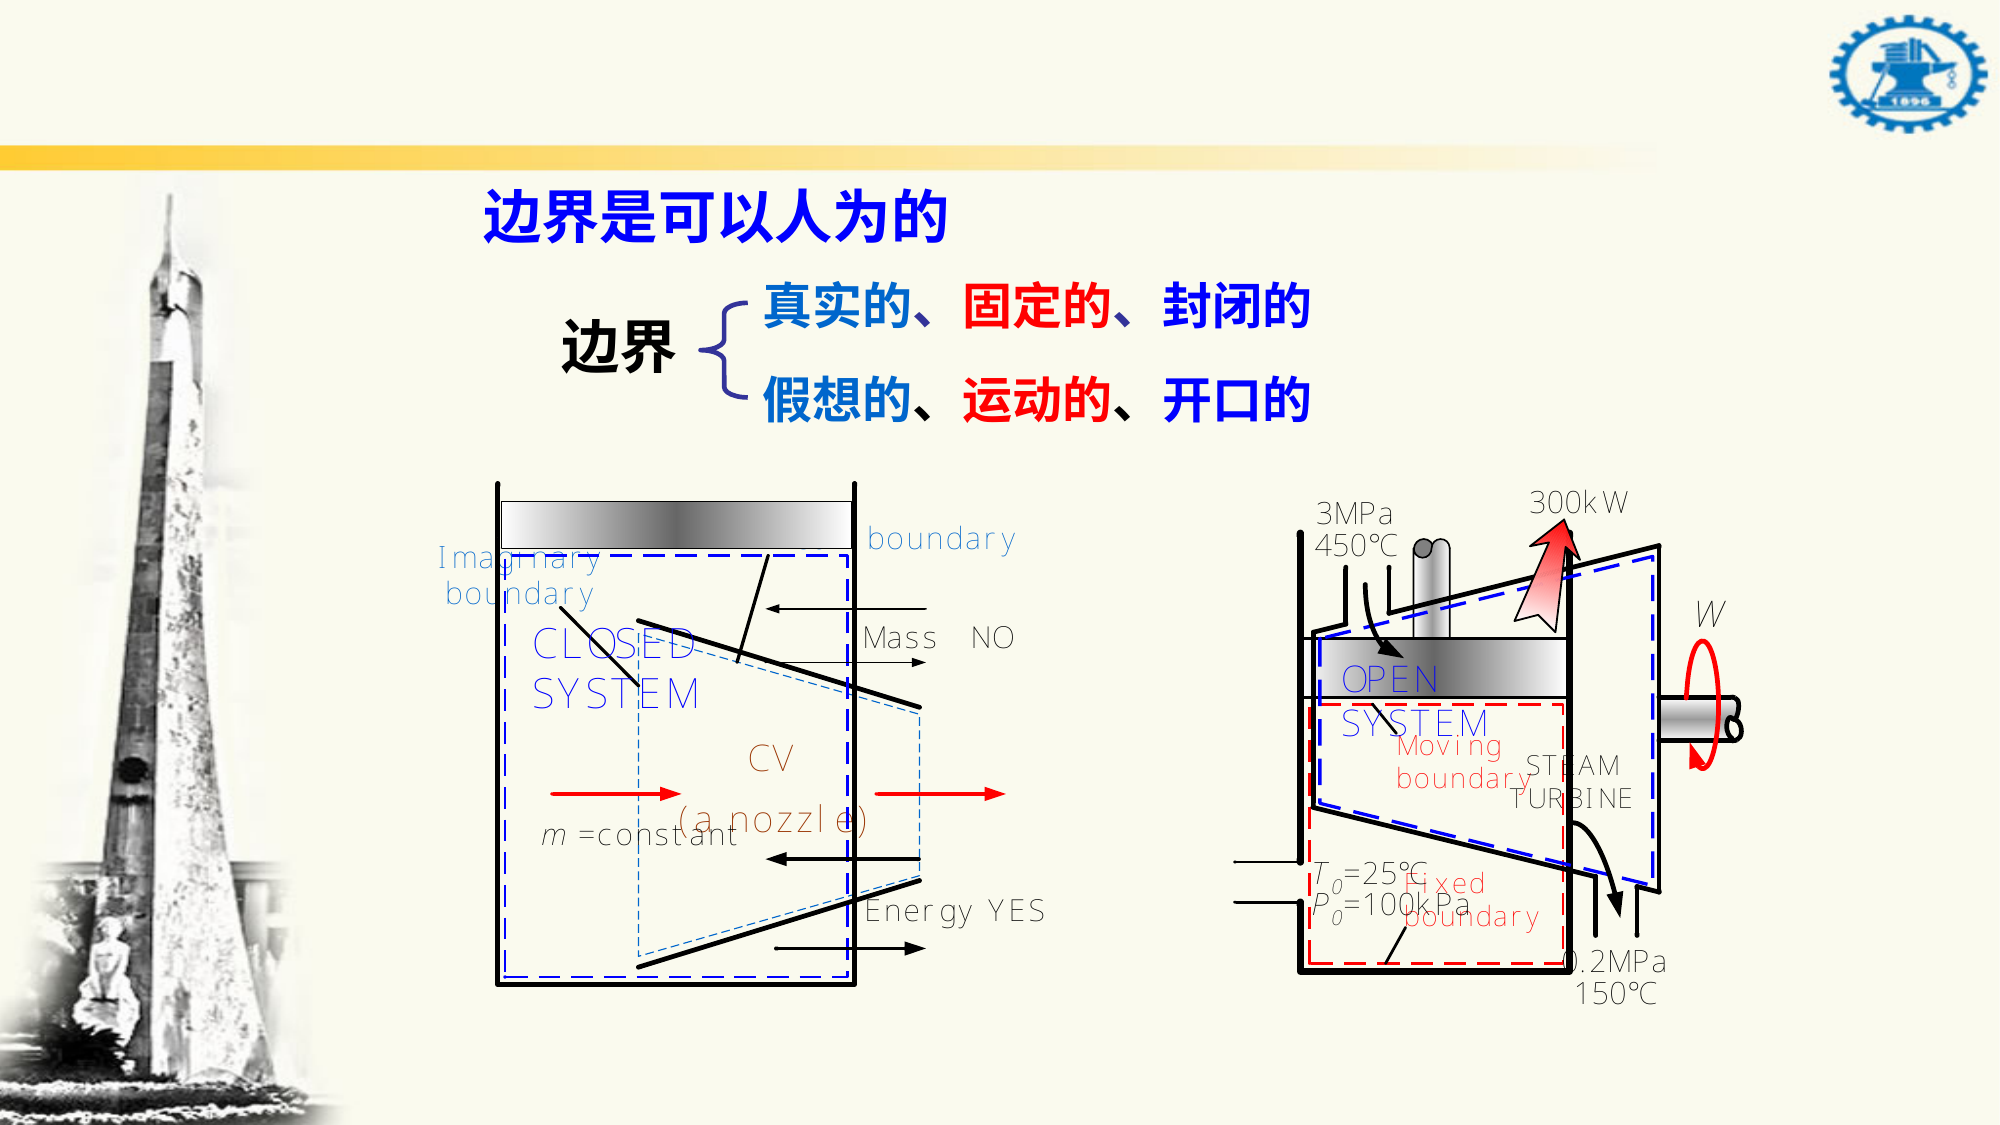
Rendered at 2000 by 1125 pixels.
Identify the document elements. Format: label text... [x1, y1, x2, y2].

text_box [400, 267, 1329, 437]
text_box 边界是可以人为的 [468, 172, 965, 258]
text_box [1230, 526, 1303, 978]
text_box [493, 479, 1050, 989]
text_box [1308, 479, 1746, 1016]
picture [0, 0, 2000, 1125]
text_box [435, 515, 488, 972]
